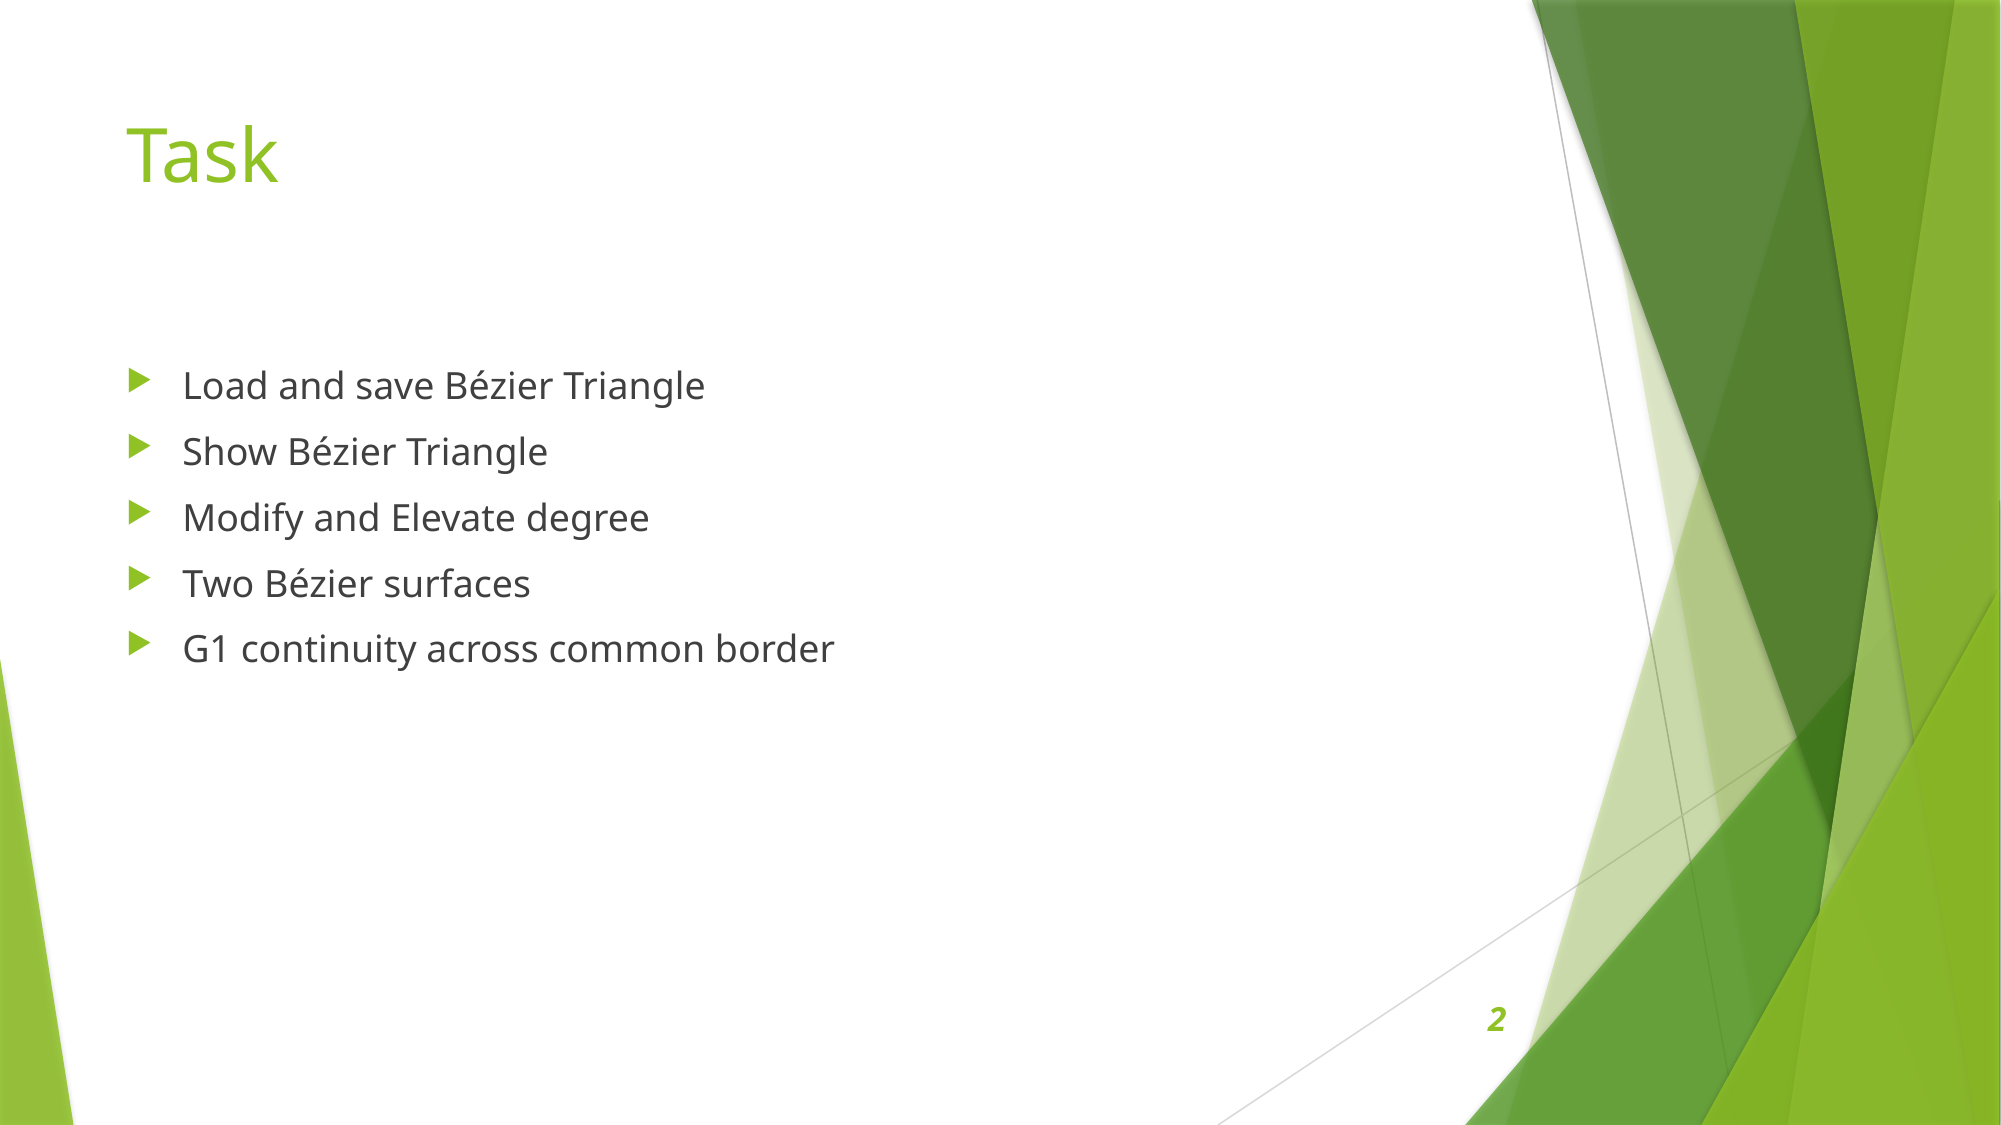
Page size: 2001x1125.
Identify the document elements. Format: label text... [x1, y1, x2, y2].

title Task [111, 99, 1522, 317]
list Load and save Bézier Triangle Show Bézier Triangle Modify and Elevate degree Two Bézier surfaces G1 continuity across common border [111, 354, 1522, 992]
slide_number 2 [1409, 991, 1522, 1051]
